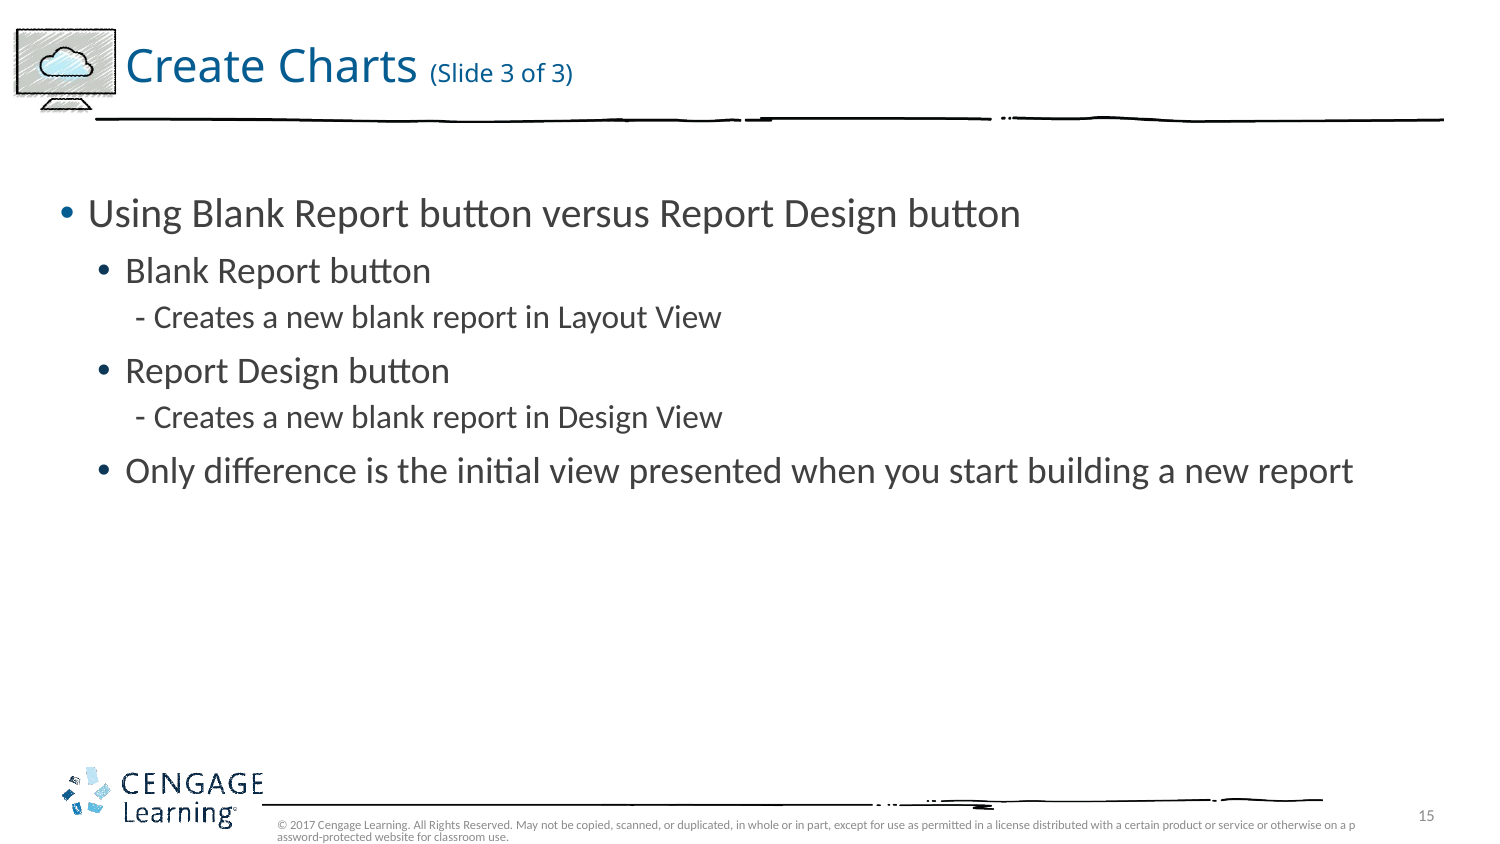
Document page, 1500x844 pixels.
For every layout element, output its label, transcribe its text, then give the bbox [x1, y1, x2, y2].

list Using Blank Report button versus Report Design button Blank Report button Creates a new blank report in Layout View Report Design button Creates a new blank report in Design View Only difference is the initial view presented when you start building a new report [59, 189, 1441, 498]
picture [13, 27, 117, 114]
picture [62, 767, 1323, 829]
title Create Charts (Slide 3 of 3) [125, 44, 1442, 92]
picture [95, 116, 1444, 123]
footer © 2017 Cengage Learning. All Rights Reserved. May not be copied, scanned, or duplicated, in whole or in part, except for use as permitted in a license distributed with a certain product or service or otherwise on a password-protected website for classroom use. [262, 809, 1375, 840]
